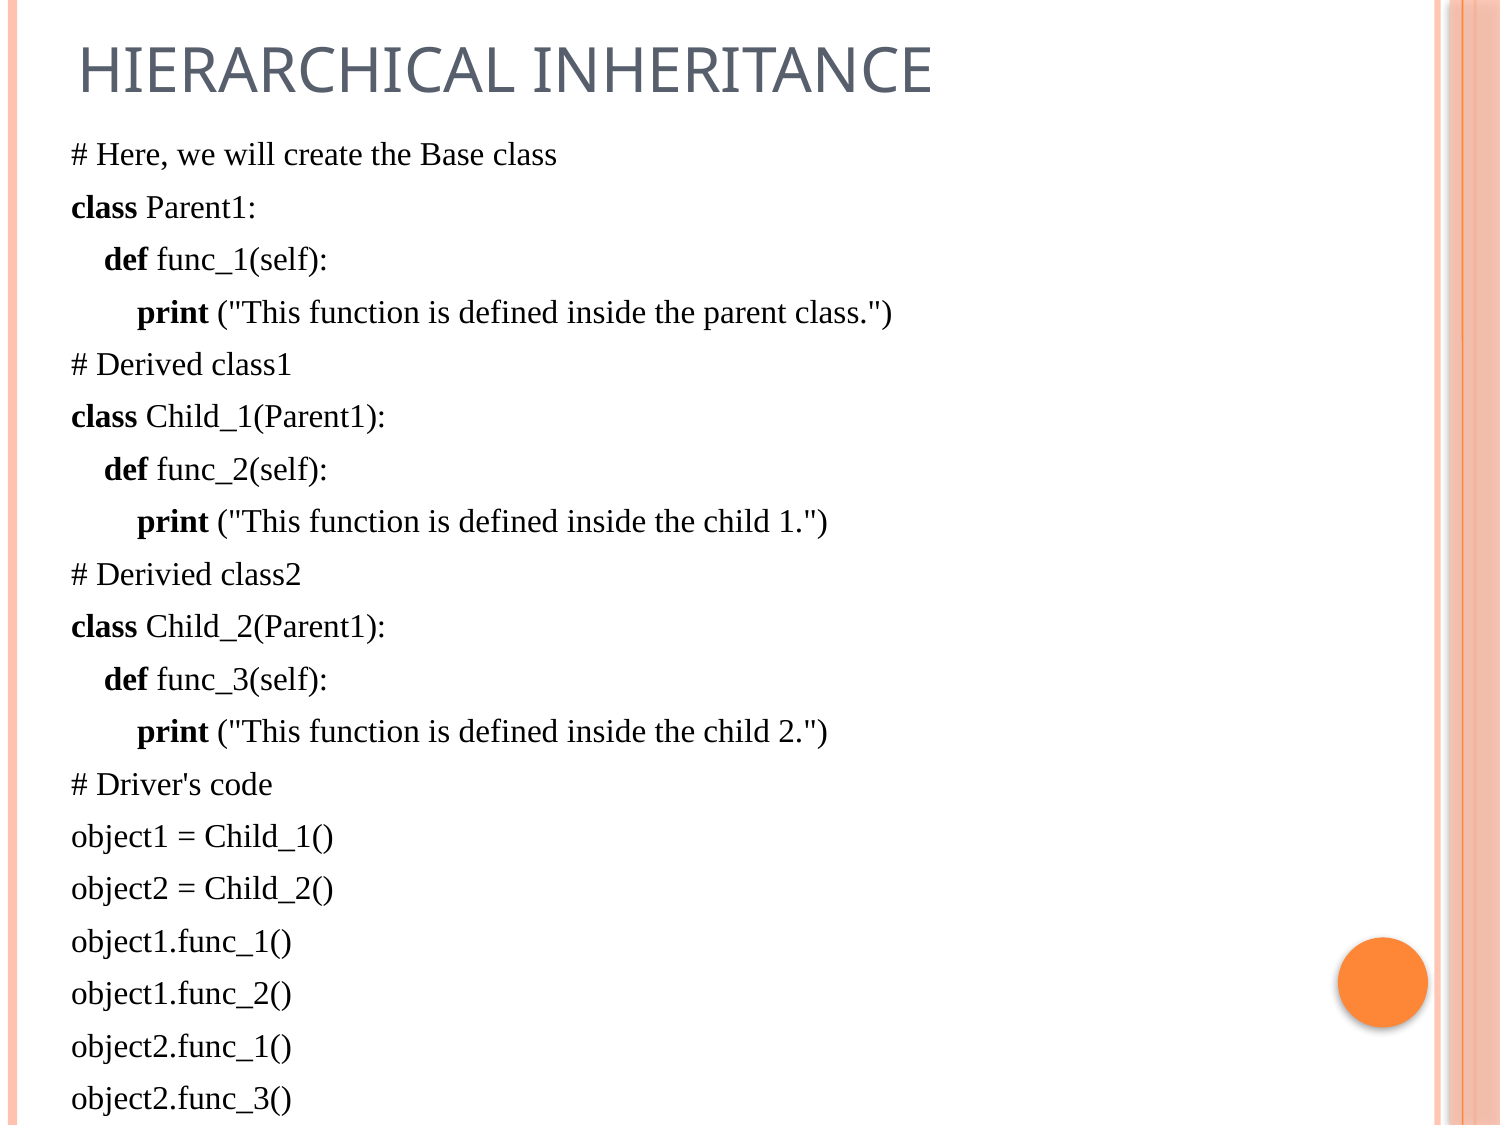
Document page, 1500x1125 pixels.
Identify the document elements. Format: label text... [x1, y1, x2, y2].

title Hierarchical Inheritance [62, 0, 1313, 113]
list # Here, we will create the Base class class Parent1: def func_1(self): print ("This function is defined inside the parent class.") # Derived class1 class Child_1(Parent1): def func_2(self): print ("This function is defined inside the child 1.") # Derivied class2 class Child_2(Parent1): def func_3(self): print ("This function is defined inside the child 2.") # Driver's code object1 = Child_1() object2 = Child_2() object1.func_1() object1.func_2() object2.func_1() object2.func_3() [37, 125, 1350, 1025]
